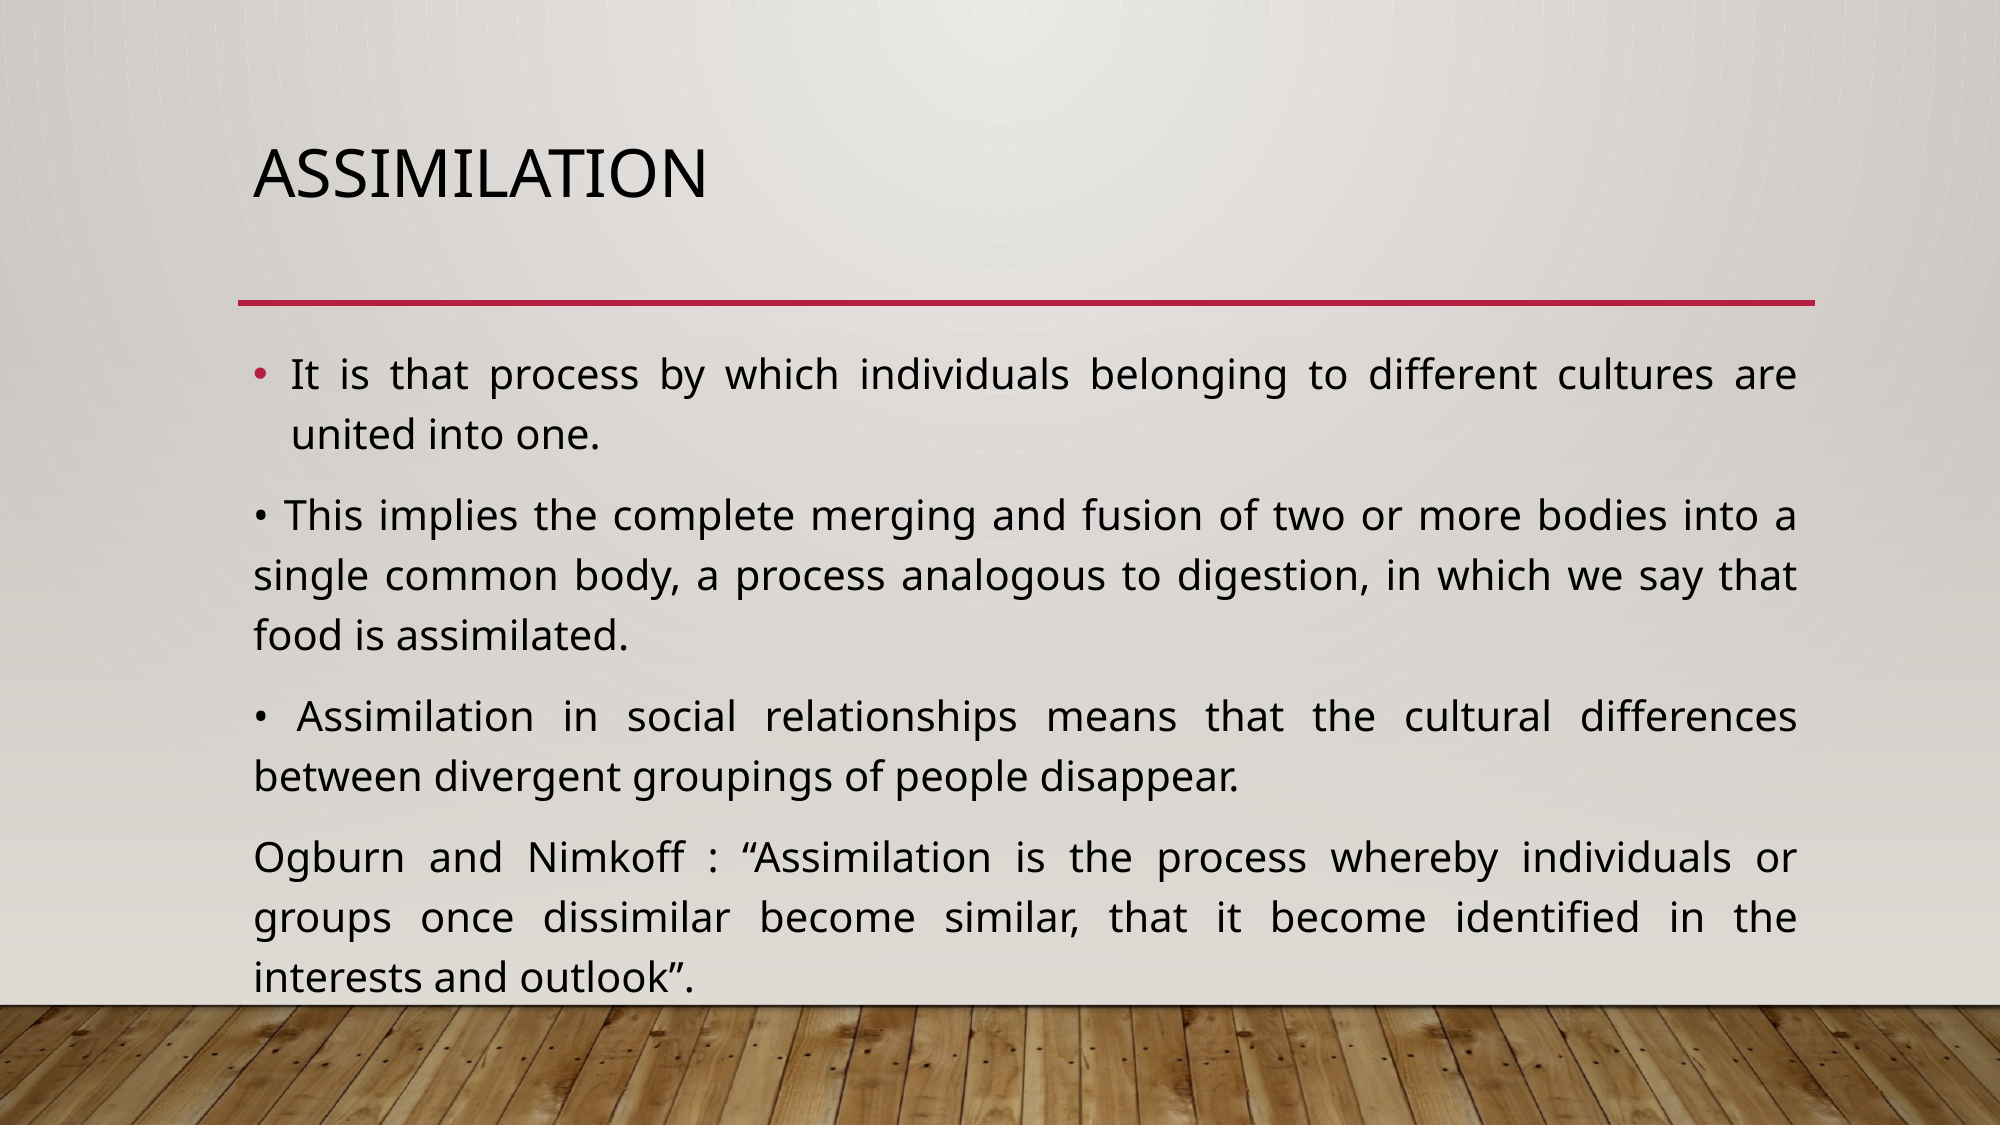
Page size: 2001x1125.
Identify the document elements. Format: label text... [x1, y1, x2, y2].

picture [0, 1005, 2000, 1125]
list It is that process by which individuals belonging to different cultures are united into one. • This implies the complete merging and fusion of two or more bodies into a single common body, a process analogous to digestion, in which we say that food is assimilated. • Assimilation in social relationships means that the cultural differences between divergent groupings of people disappear. Ogburn and Nimkoff : “Assimilation is the process whereby individuals or groups once dissimilar become similar, that it become identified in the interests and outlook”. [238, 330, 1814, 897]
title Assimilation [238, 131, 1814, 305]
